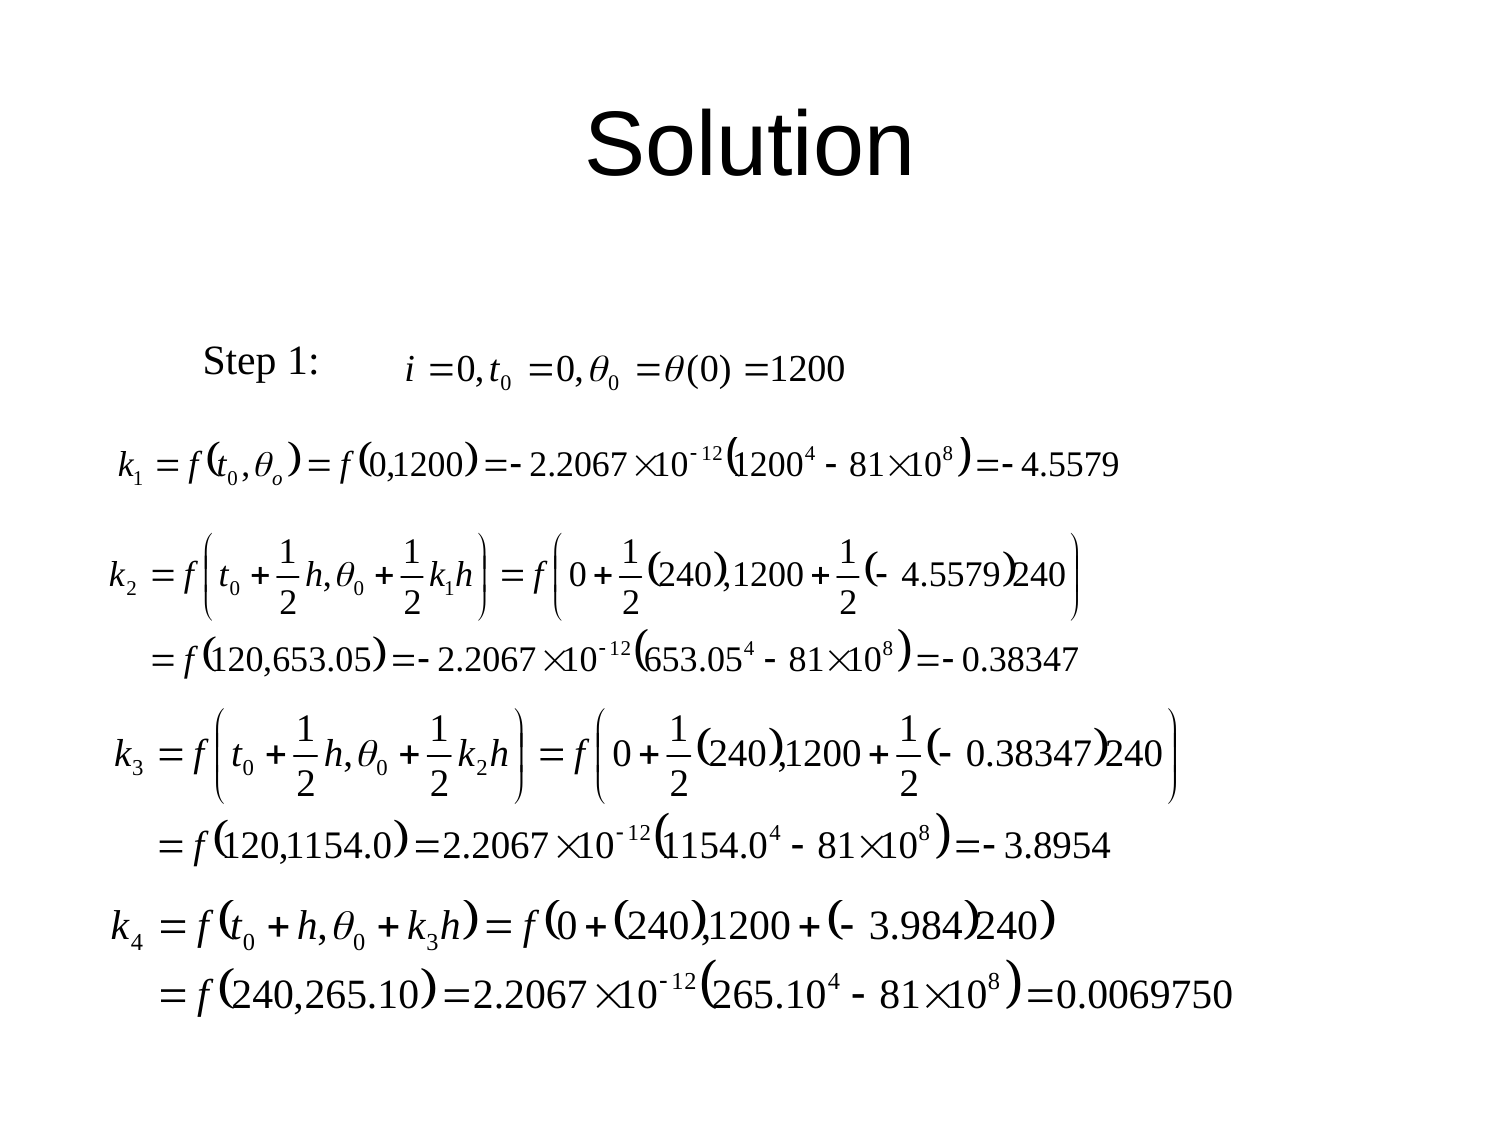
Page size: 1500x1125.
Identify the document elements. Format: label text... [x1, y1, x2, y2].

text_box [108, 699, 1188, 875]
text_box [104, 899, 1241, 1025]
text_box Step 1: [187, 325, 399, 390]
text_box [103, 524, 1088, 688]
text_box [112, 437, 1125, 495]
title Solution [75, 45, 1425, 233]
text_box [399, 342, 850, 400]
